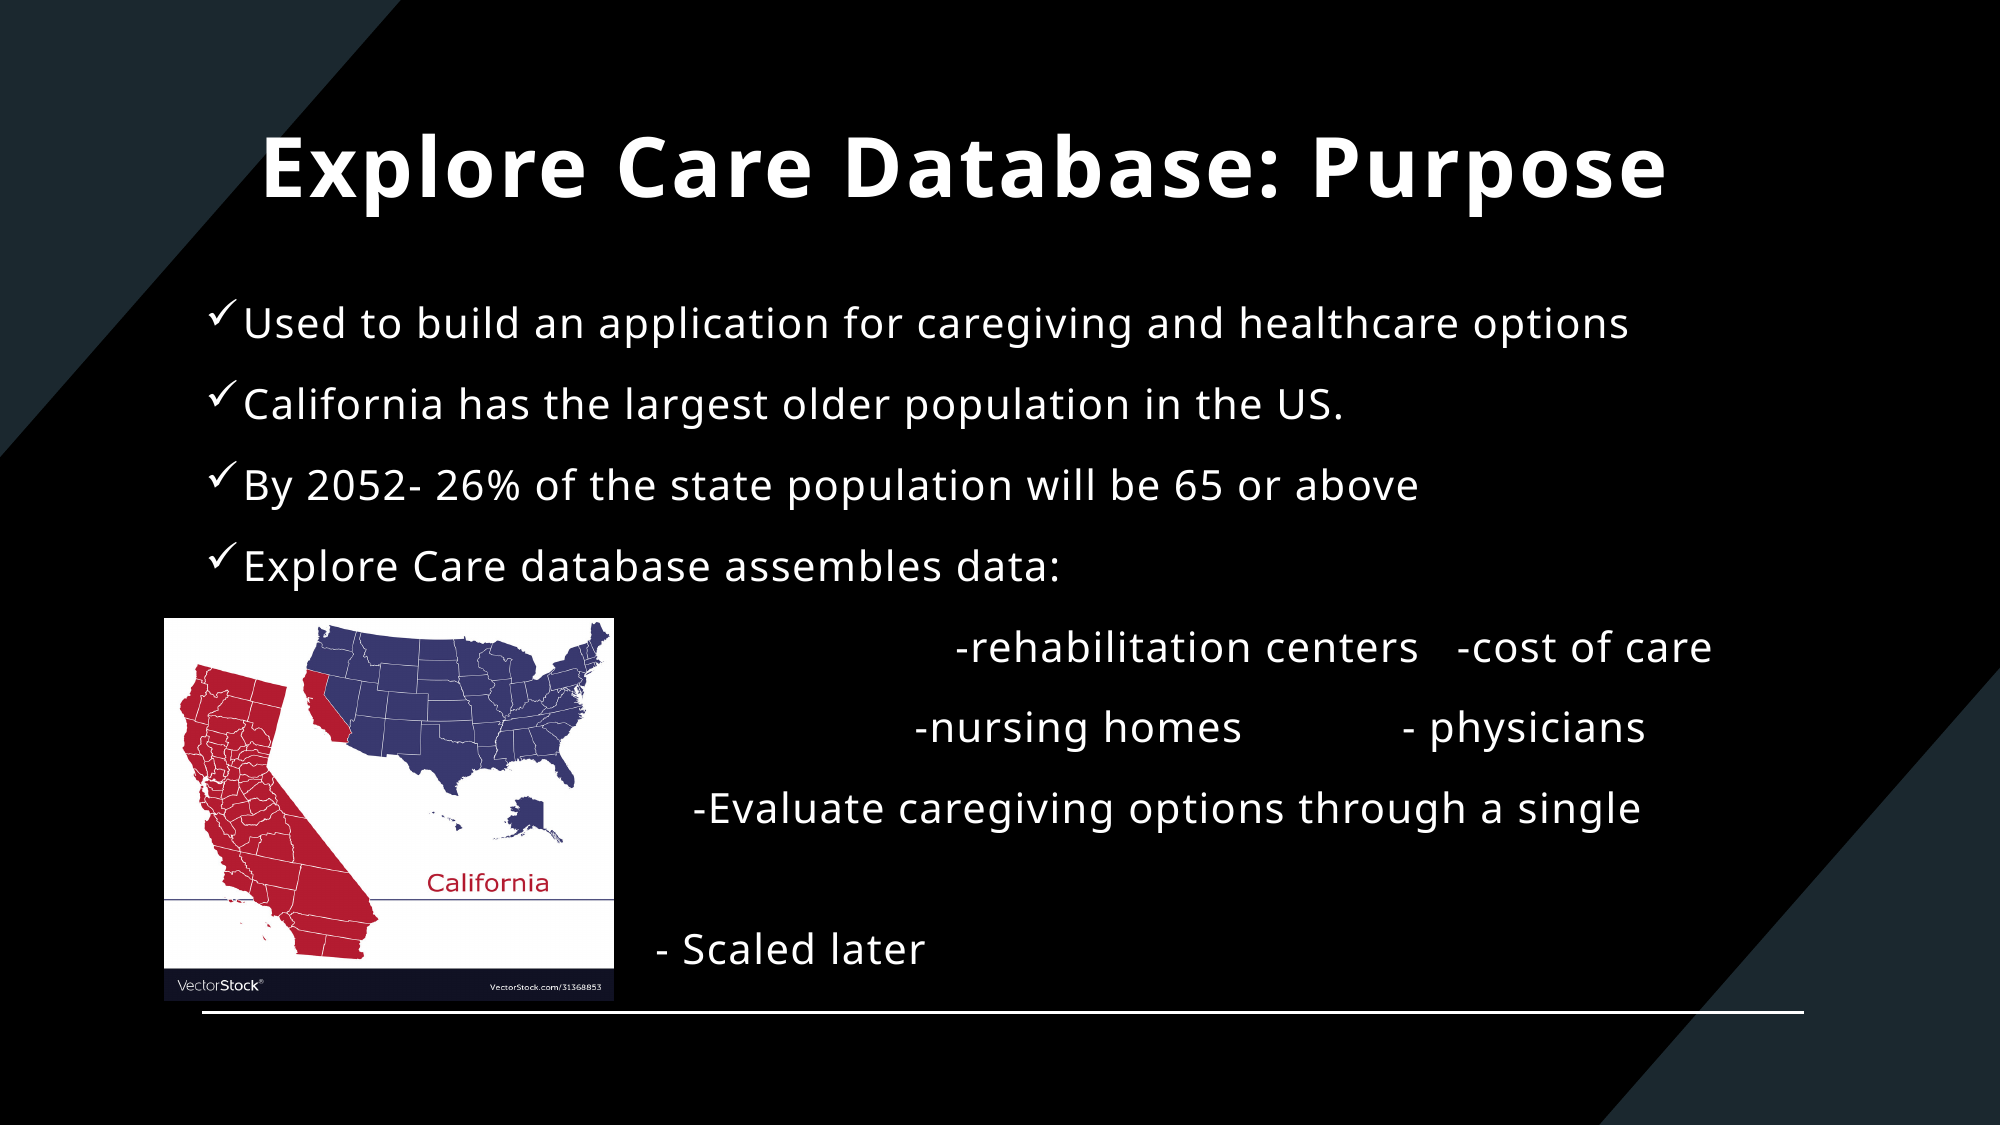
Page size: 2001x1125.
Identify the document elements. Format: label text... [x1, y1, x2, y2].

list Used to build an application for caregiving and healthcare options California has the largest older population in the US. By 2052- 26% of the state population will be 65 or above Explore Care database assembles data: -rehabilitation centers -cost of care -nursing homes - physicians -Evaluate caregiving options through a single application. - Scaled later [187, 268, 1813, 907]
picture [164, 618, 614, 1001]
title Explore Care Database: Purpose [164, 45, 1790, 269]
